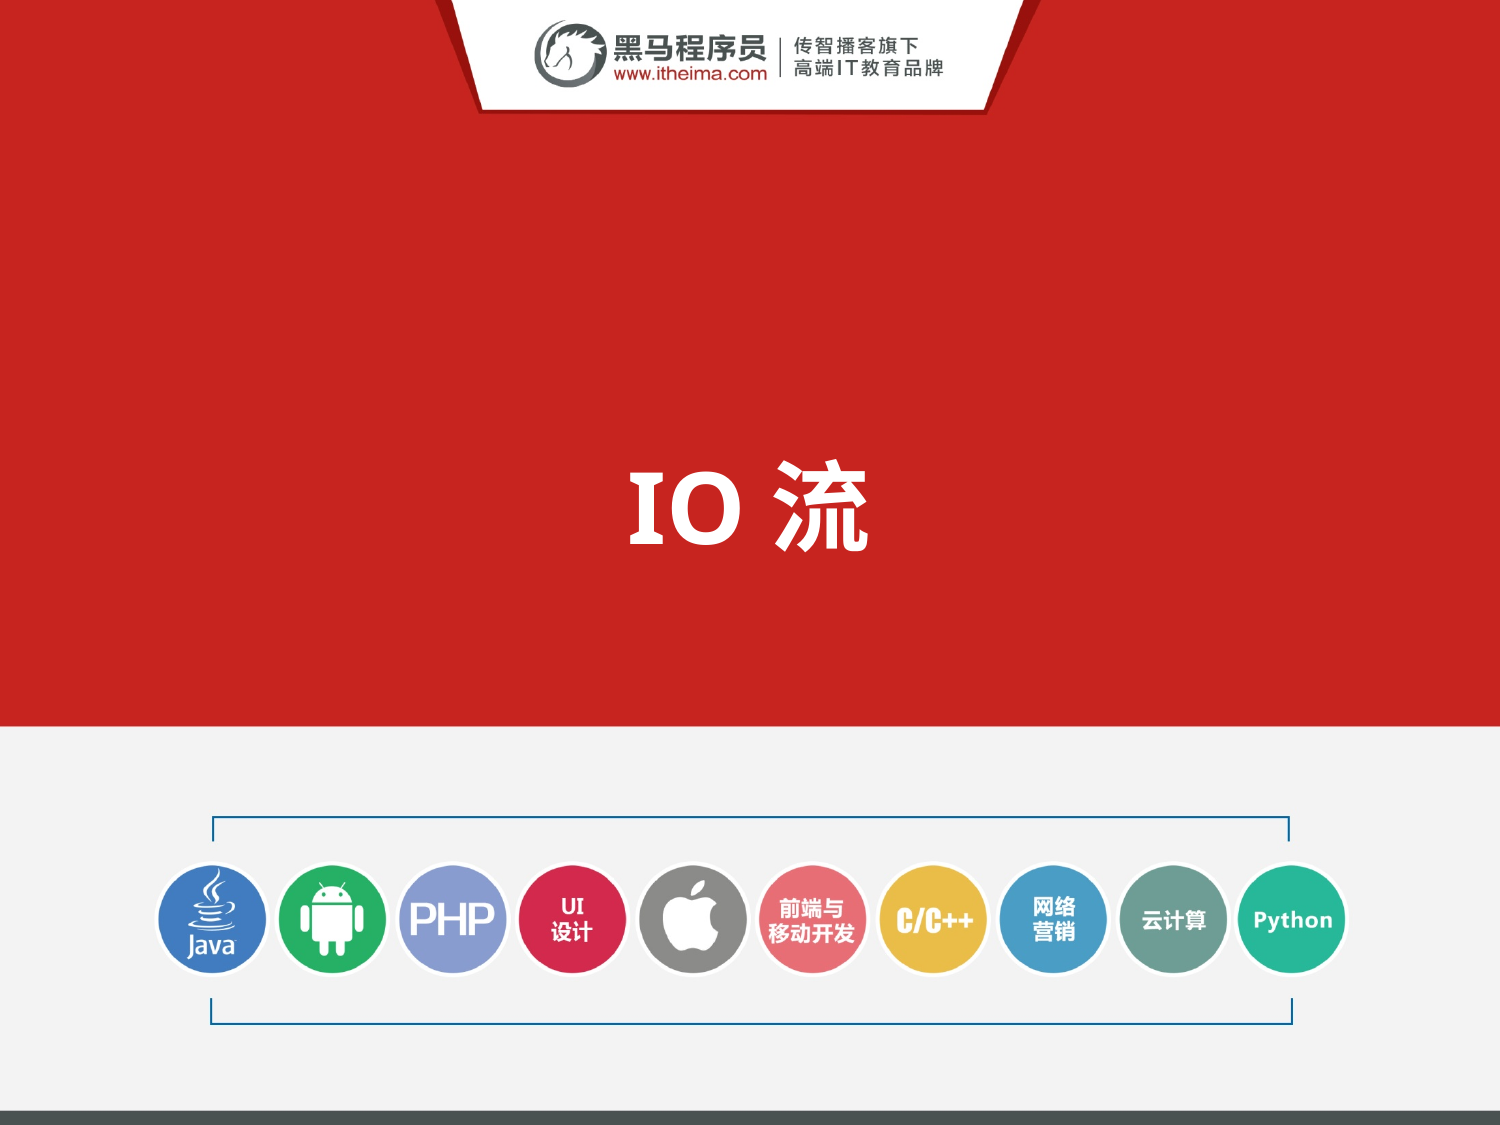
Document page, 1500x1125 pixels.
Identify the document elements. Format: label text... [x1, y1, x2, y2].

picture [0, 0, 1500, 1125]
text_box IO流 [613, 437, 886, 572]
